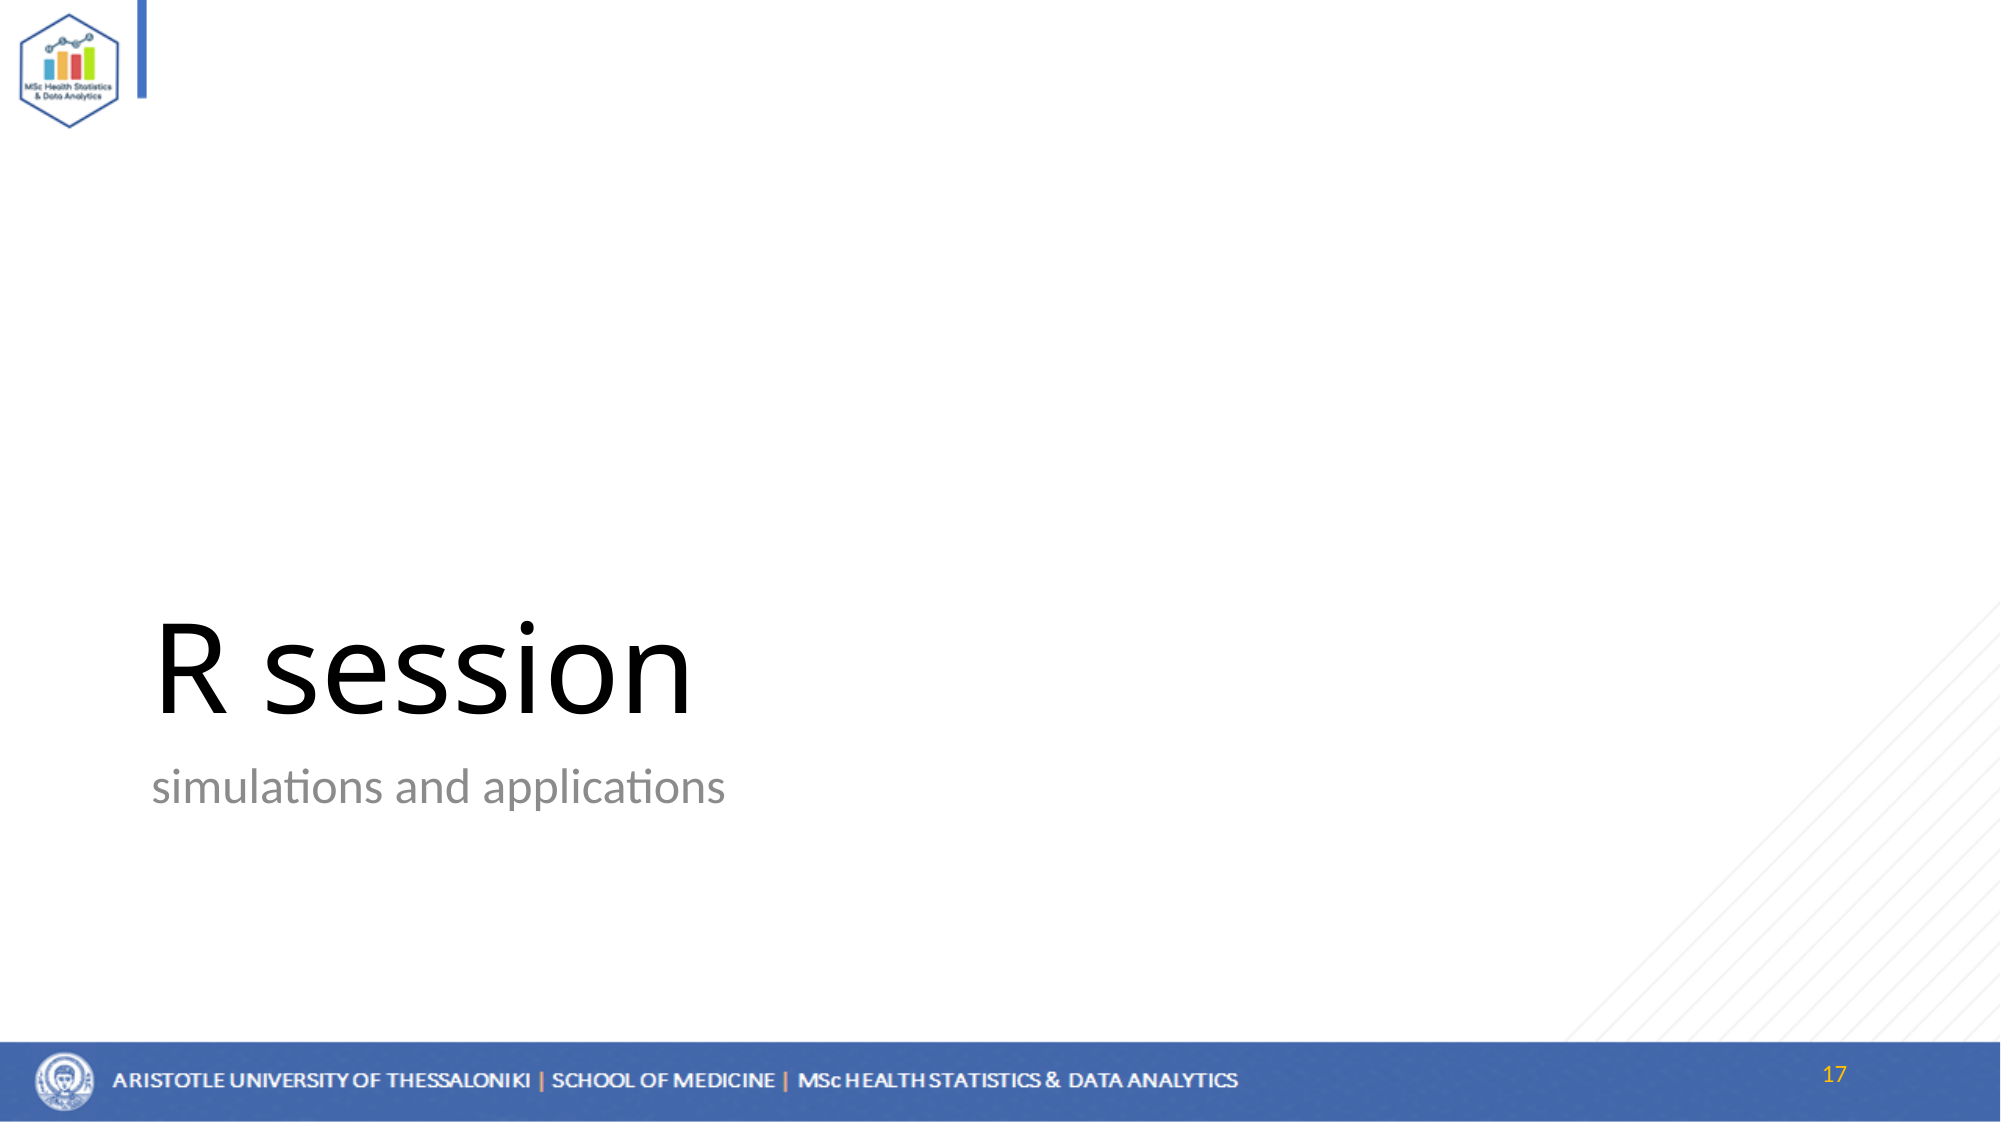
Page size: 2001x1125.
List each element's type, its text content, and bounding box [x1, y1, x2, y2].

list simulations and applications [136, 752, 1862, 999]
slide_number 17 [1412, 1042, 1863, 1103]
picture [0, 0, 2001, 1125]
title R session [136, 280, 1862, 749]
